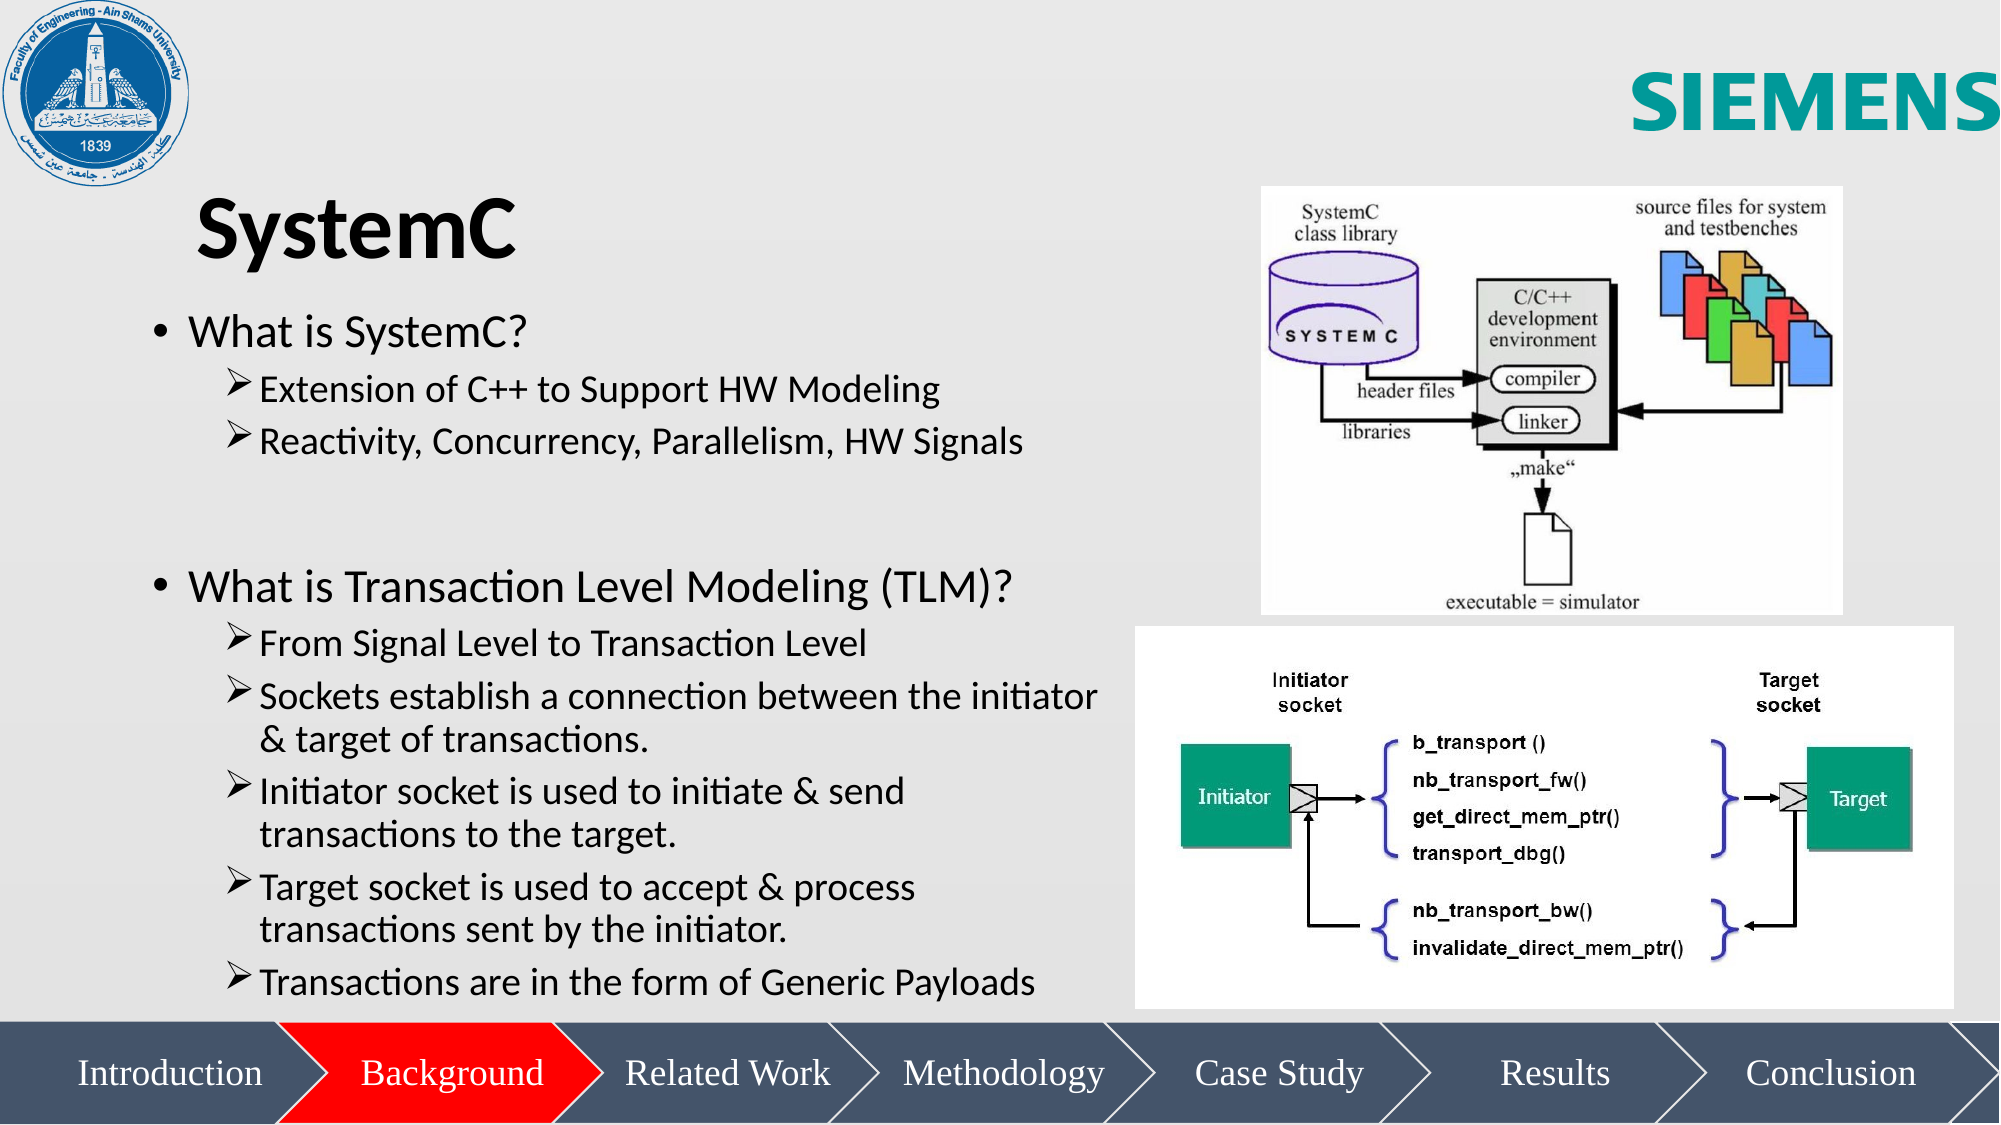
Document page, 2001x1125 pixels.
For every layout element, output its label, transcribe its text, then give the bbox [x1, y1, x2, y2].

title SystemC [181, 47, 1632, 285]
picture [1260, 0, 2000, 615]
picture [0, 0, 189, 187]
picture [1135, 626, 1954, 1009]
list What is SystemC? Extension of C++ to Support HW Modeling Reactivity, Concurrency, Parallelism, HW Signals What is Transaction Level Modeling (TLM)? From Signal Level to Transaction Level Sockets establish a connection between the initiator & target of transactions. Initiator socket is used to initiate & send transactions to the target. Target socket is used to accept & process transactions sent by the initiator. Transactions are in the form of Generic Payloads [137, 299, 1126, 1014]
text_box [0, 1021, 2000, 1124]
